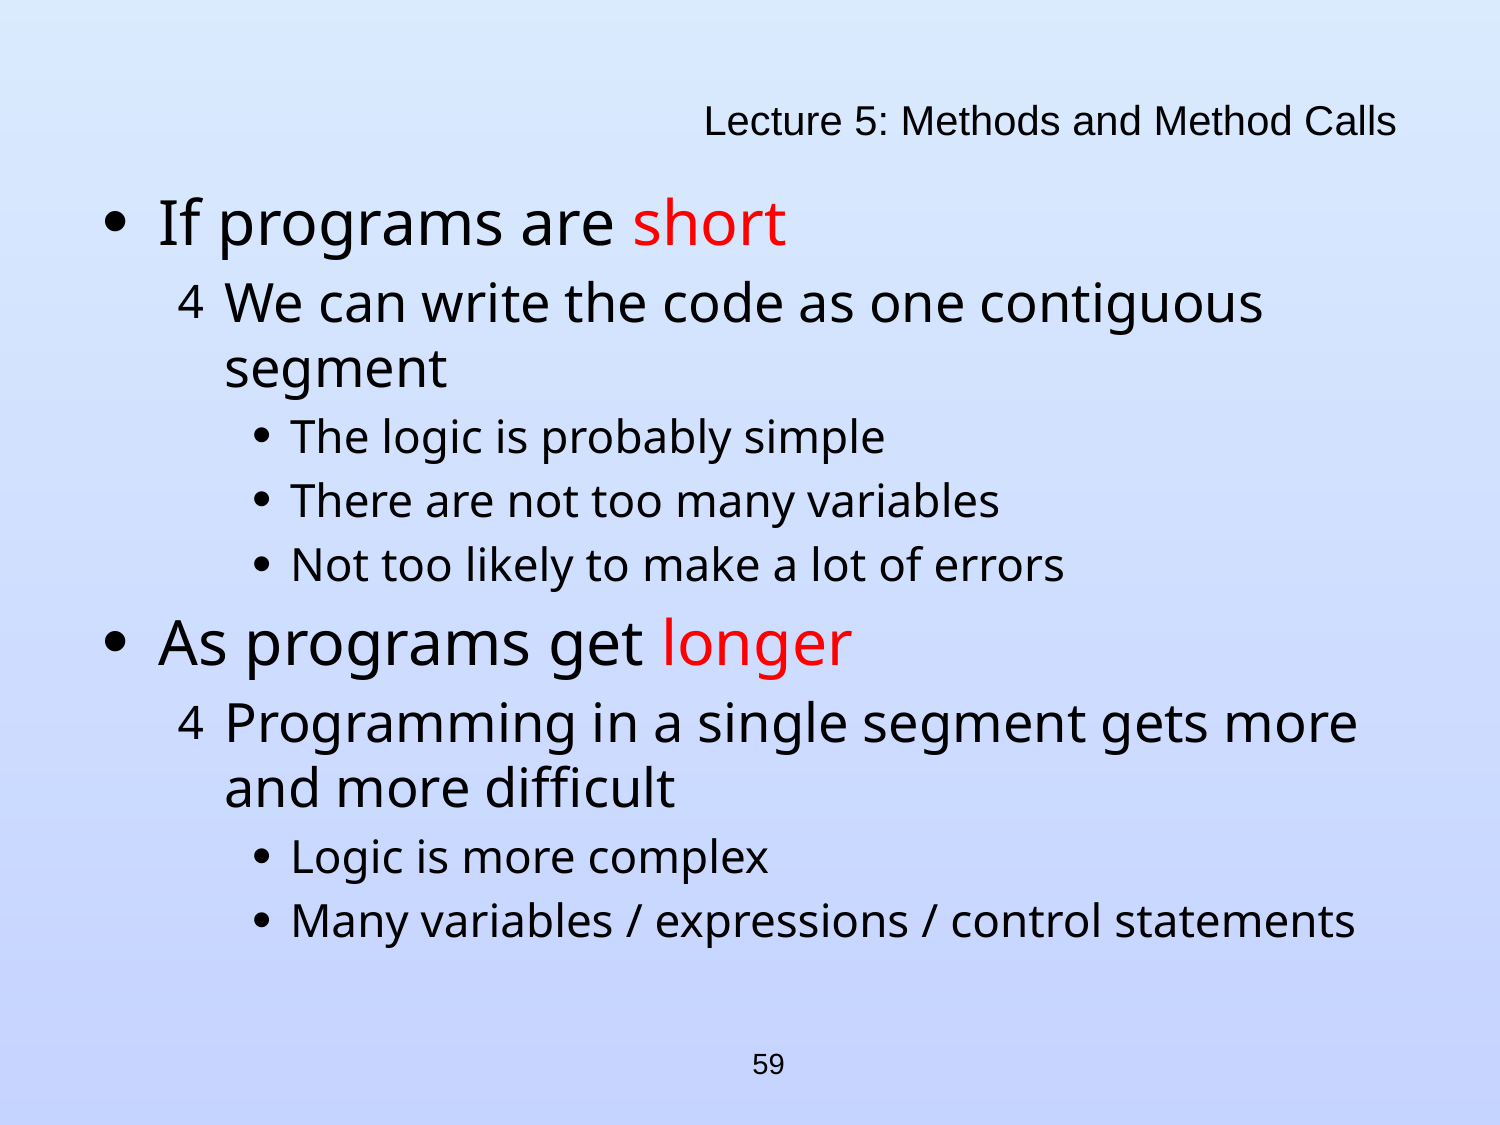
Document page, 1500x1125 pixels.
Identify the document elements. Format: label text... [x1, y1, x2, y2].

title Lecture 5: Methods and Method Calls [87, 99, 1413, 150]
list If programs are short We can write the code as one contiguous segment The logic is probably simple There are not too many variables Not too likely to make a lot of errors As programs get longer Programming in a single segment gets more and more difficult Logic is more complex Many variables / expressions / control statements [87, 174, 1413, 1000]
slide_number 59 [612, 1024, 926, 1101]
